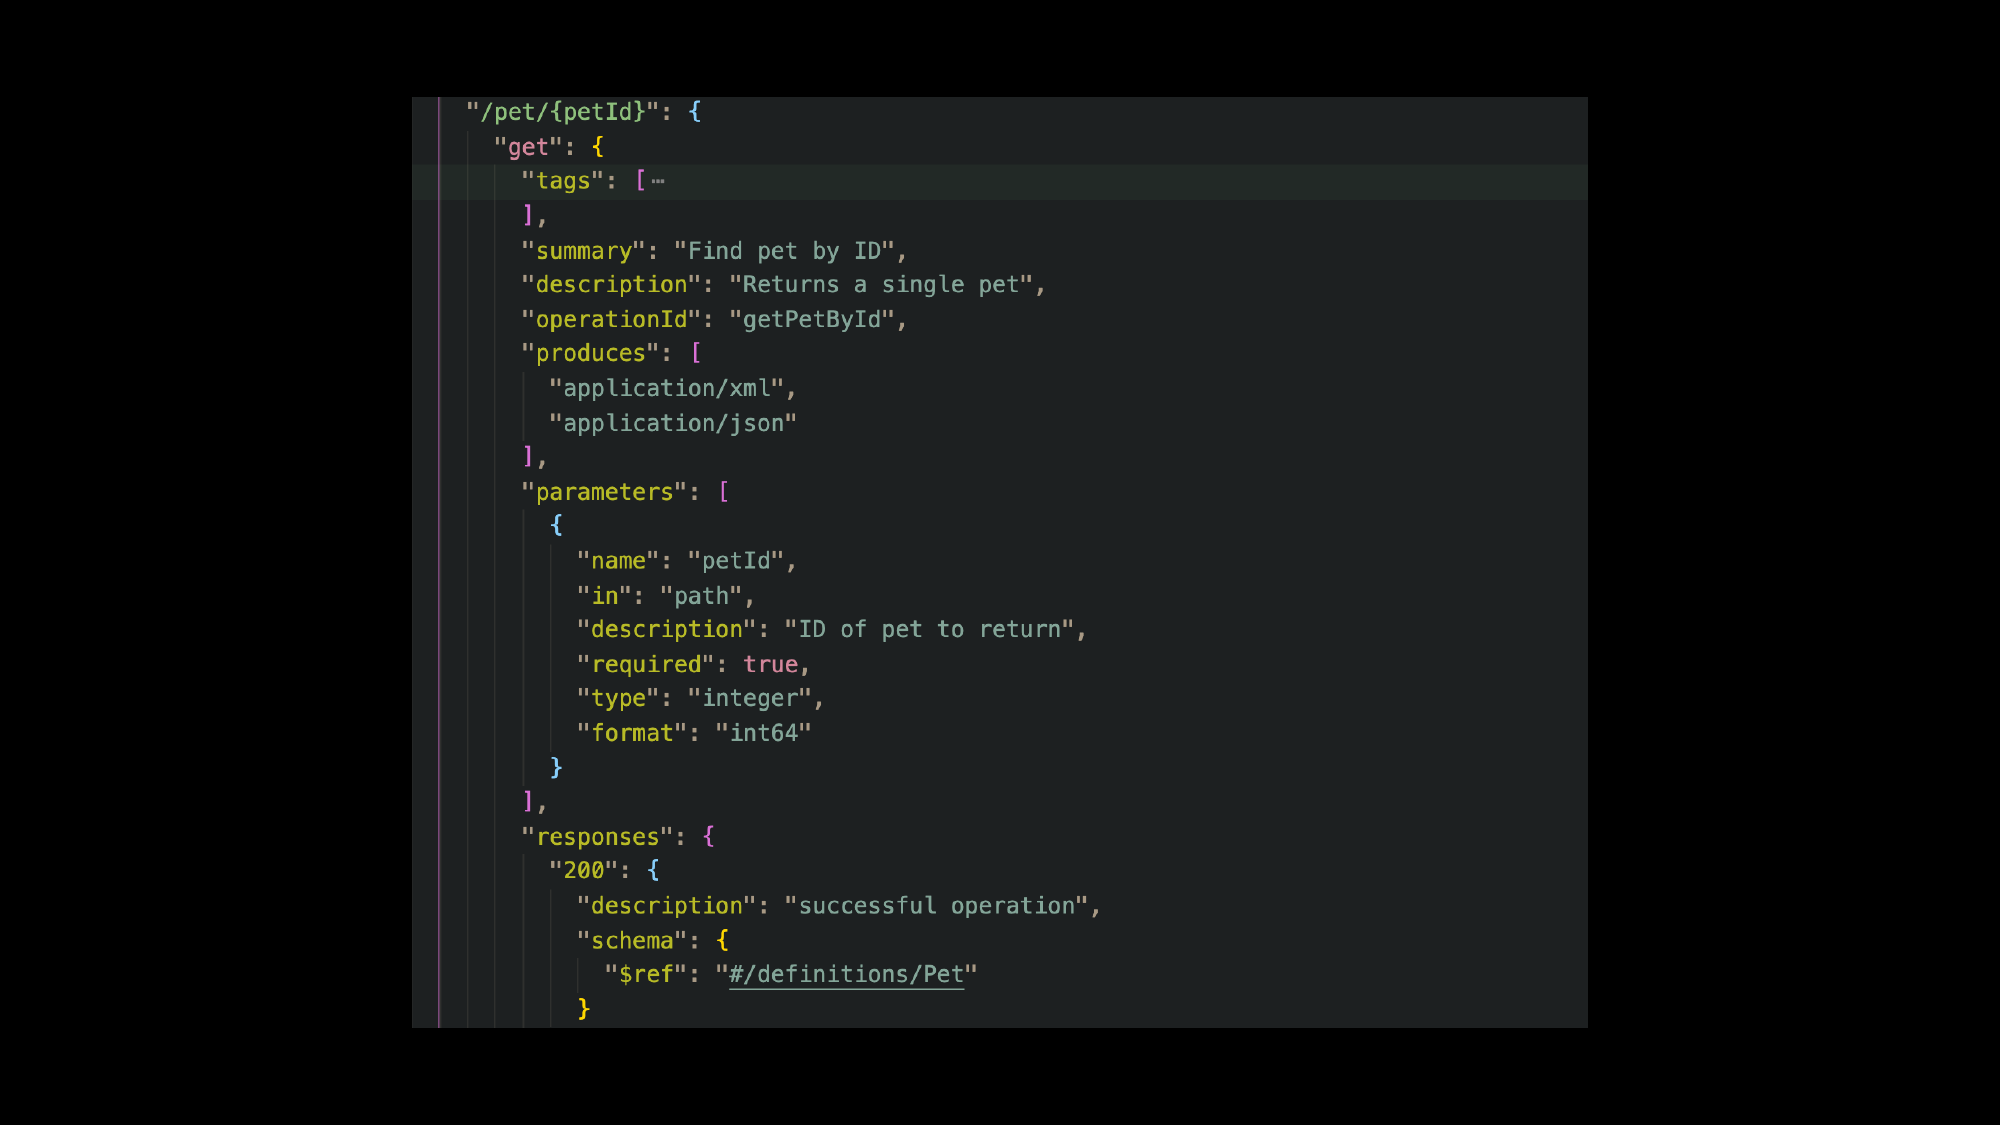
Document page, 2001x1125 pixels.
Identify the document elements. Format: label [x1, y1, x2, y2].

picture [412, 97, 1588, 1028]
